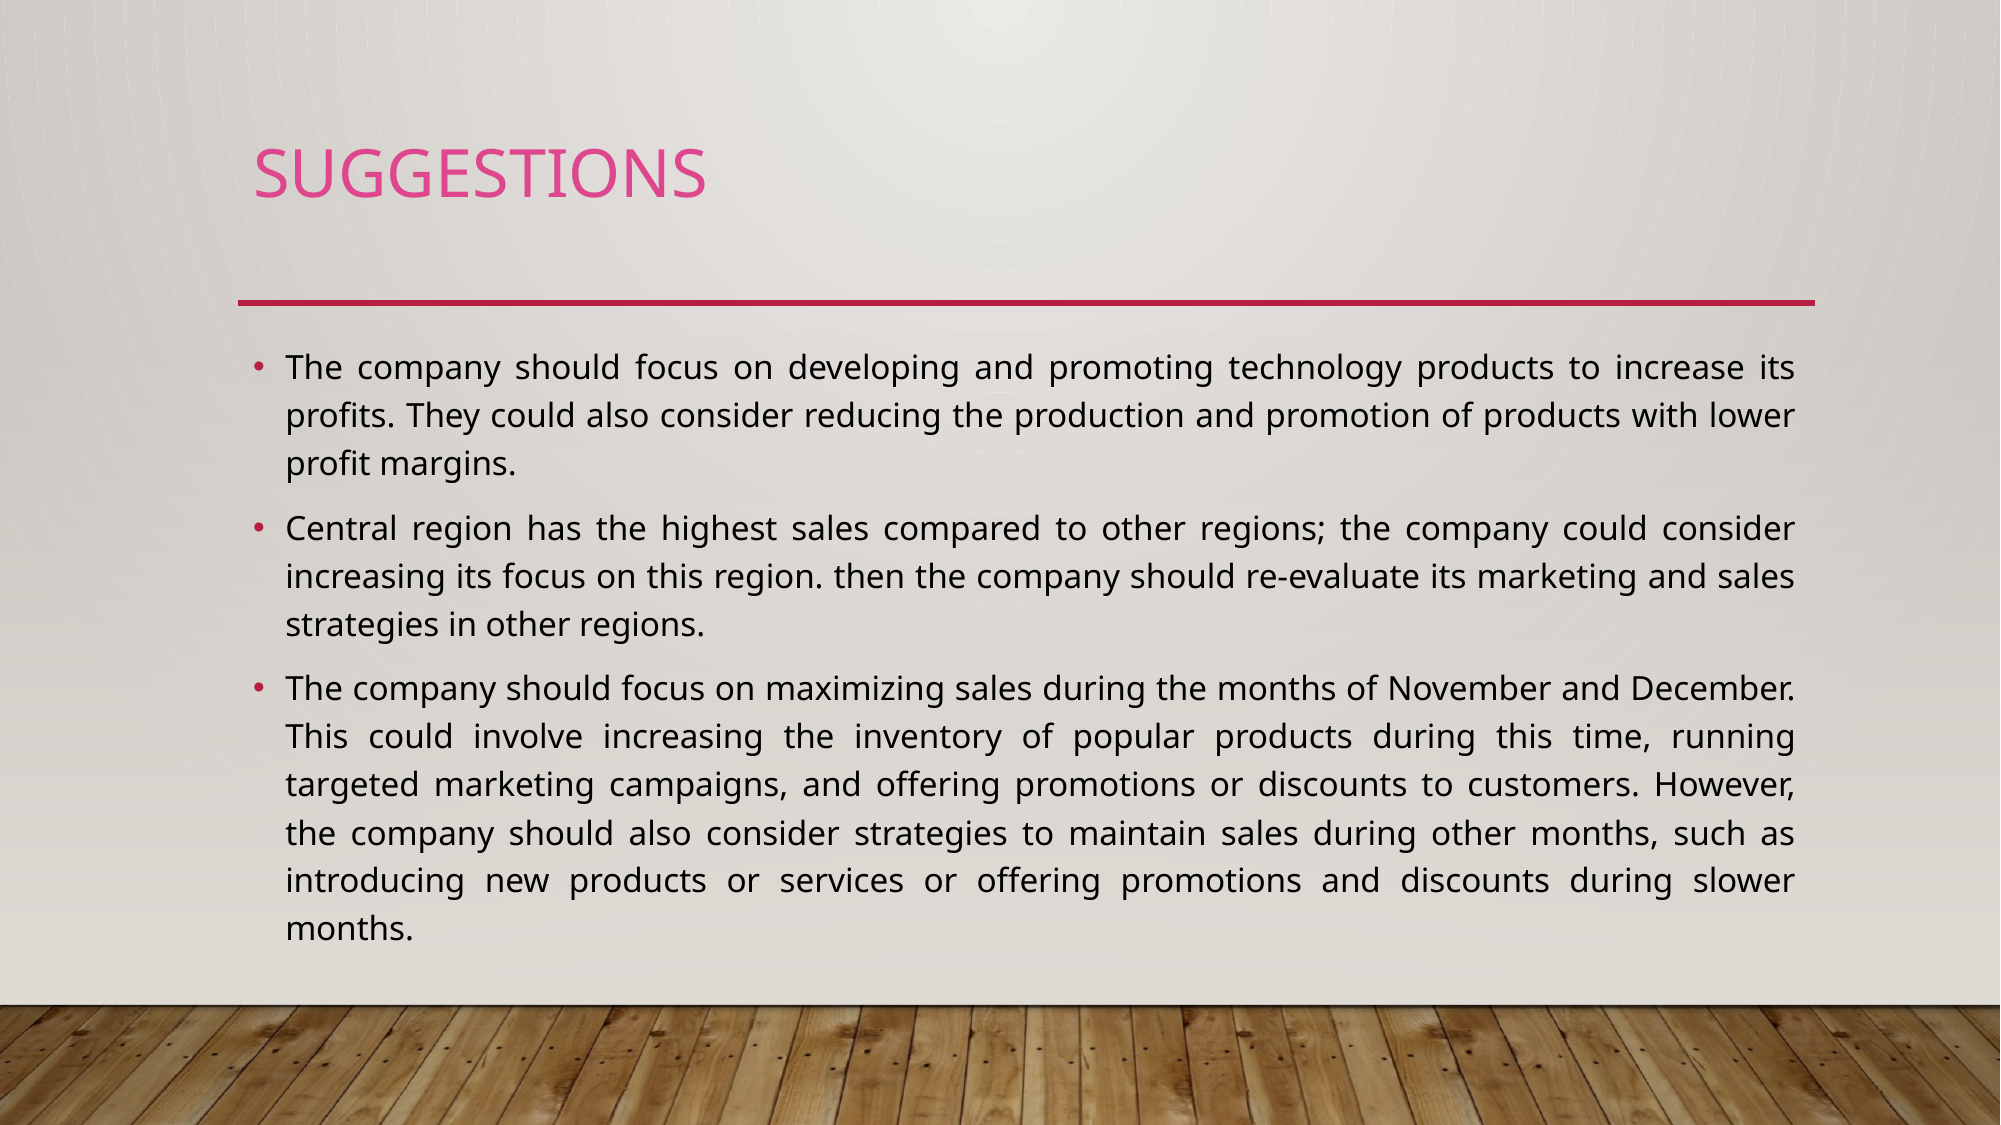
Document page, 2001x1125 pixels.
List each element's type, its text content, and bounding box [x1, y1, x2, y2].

list The company should focus on developing and promoting technology products to increase its profits. They could also consider reducing the production and promotion of products with lower profit margins. Central region has the highest sales compared to other regions; the company could consider increasing its focus on this region. then the company should re-evaluate its marketing and sales strategies in other regions. The company should focus on maximizing sales during the months of November and December. This could involve increasing the inventory of popular products during this time, running targeted marketing campaigns, and offering promotions or discounts to customers. However, the company should also consider strategies to maintain sales during other months, such as introducing new products or services or offering promotions and discounts during slower months. [238, 330, 1814, 961]
picture [0, 1005, 2000, 1125]
title Suggestions [238, 131, 1814, 305]
